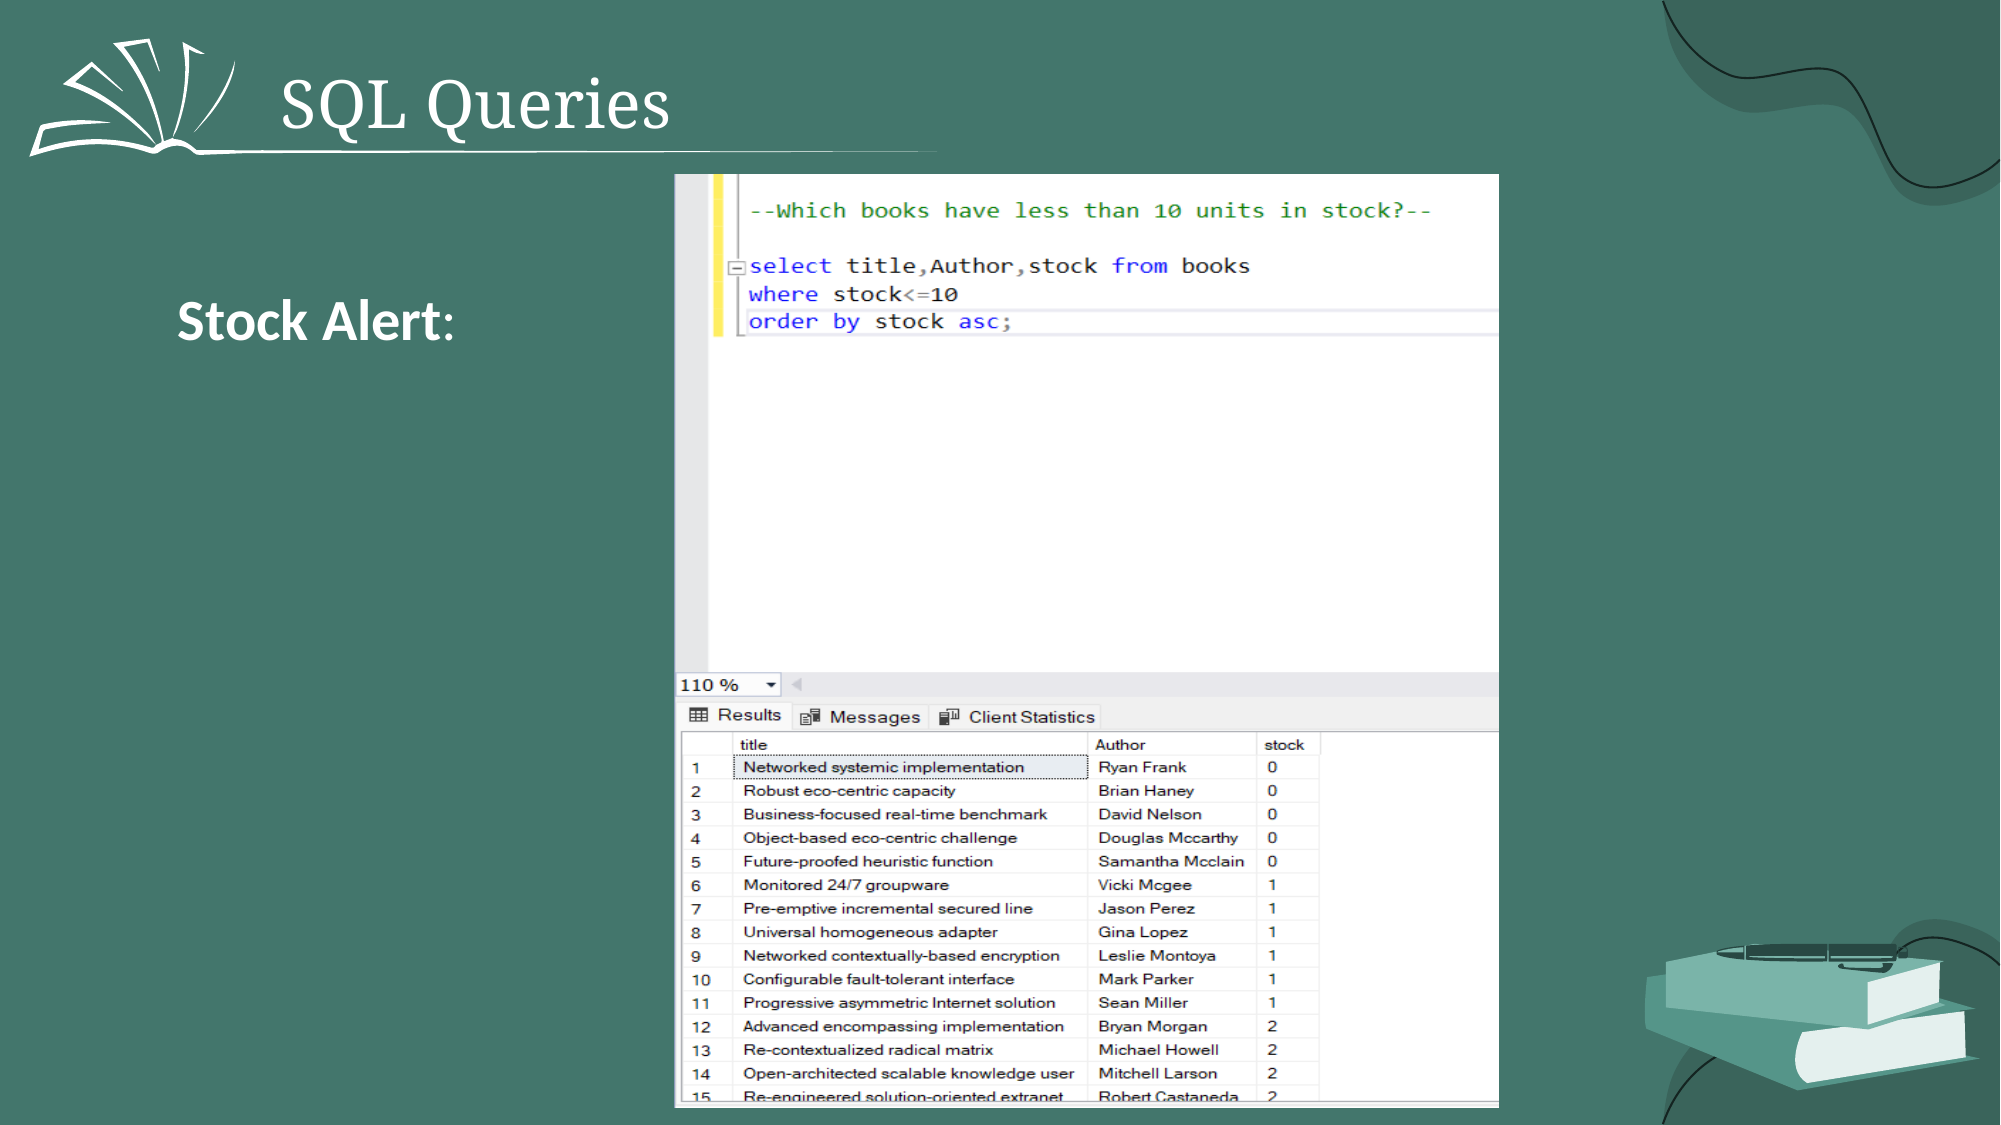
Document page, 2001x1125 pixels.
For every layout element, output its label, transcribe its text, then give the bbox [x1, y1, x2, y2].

text_box SQL Queries [266, 54, 1029, 149]
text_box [1665, 943, 1946, 1030]
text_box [1644, 955, 1980, 1091]
text_box Stock Alert: [163, 274, 529, 360]
picture [674, 174, 1499, 1108]
